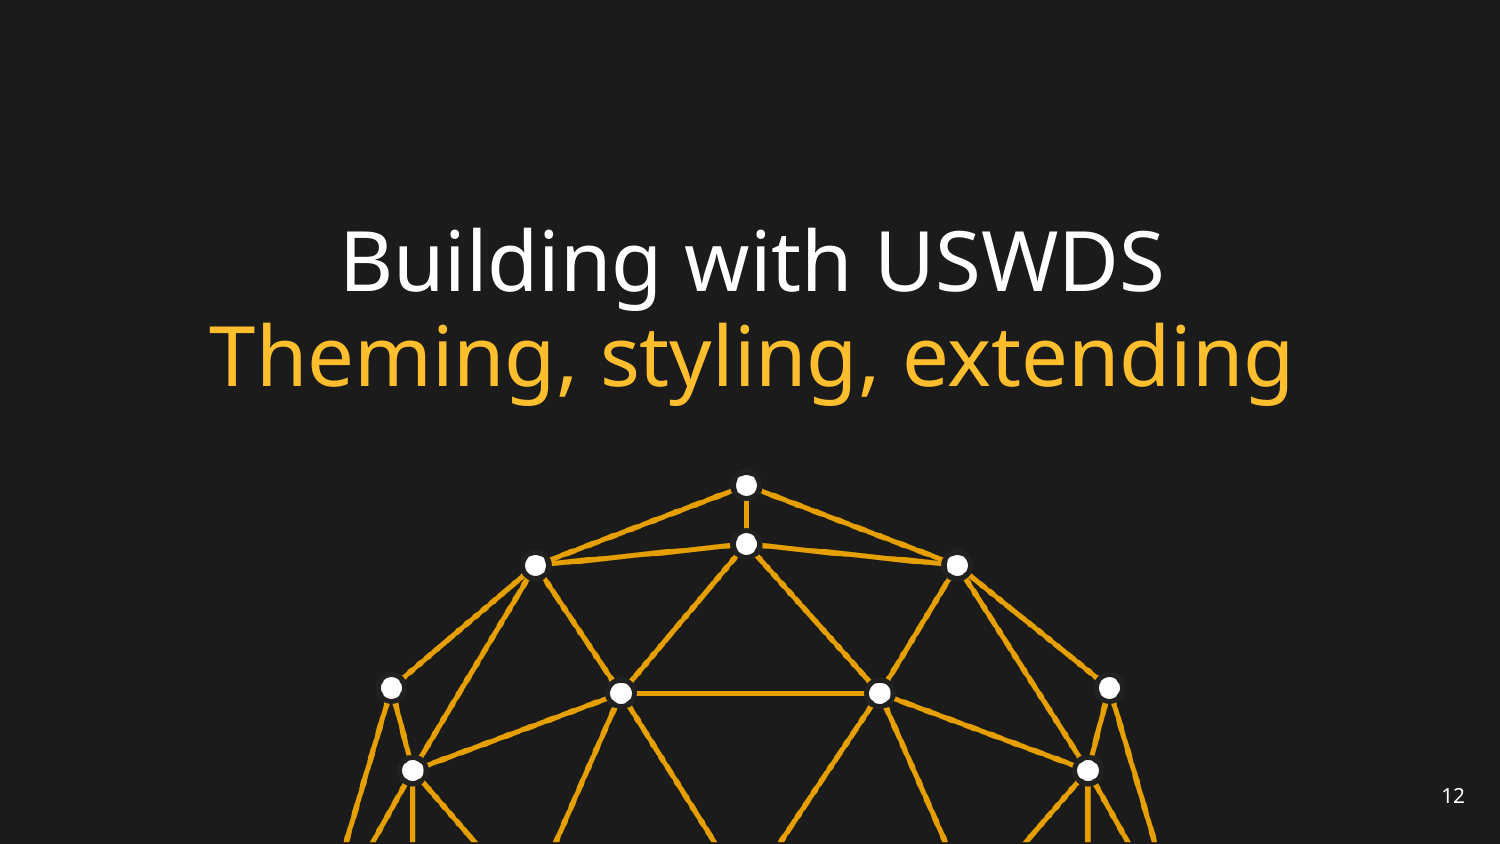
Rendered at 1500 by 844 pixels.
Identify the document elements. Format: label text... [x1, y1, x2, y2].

title Building with USWDS Theming, styling, extending [51, 223, 1455, 399]
picture [327, 469, 1173, 844]
slide_number 12 [1389, 764, 1480, 830]
